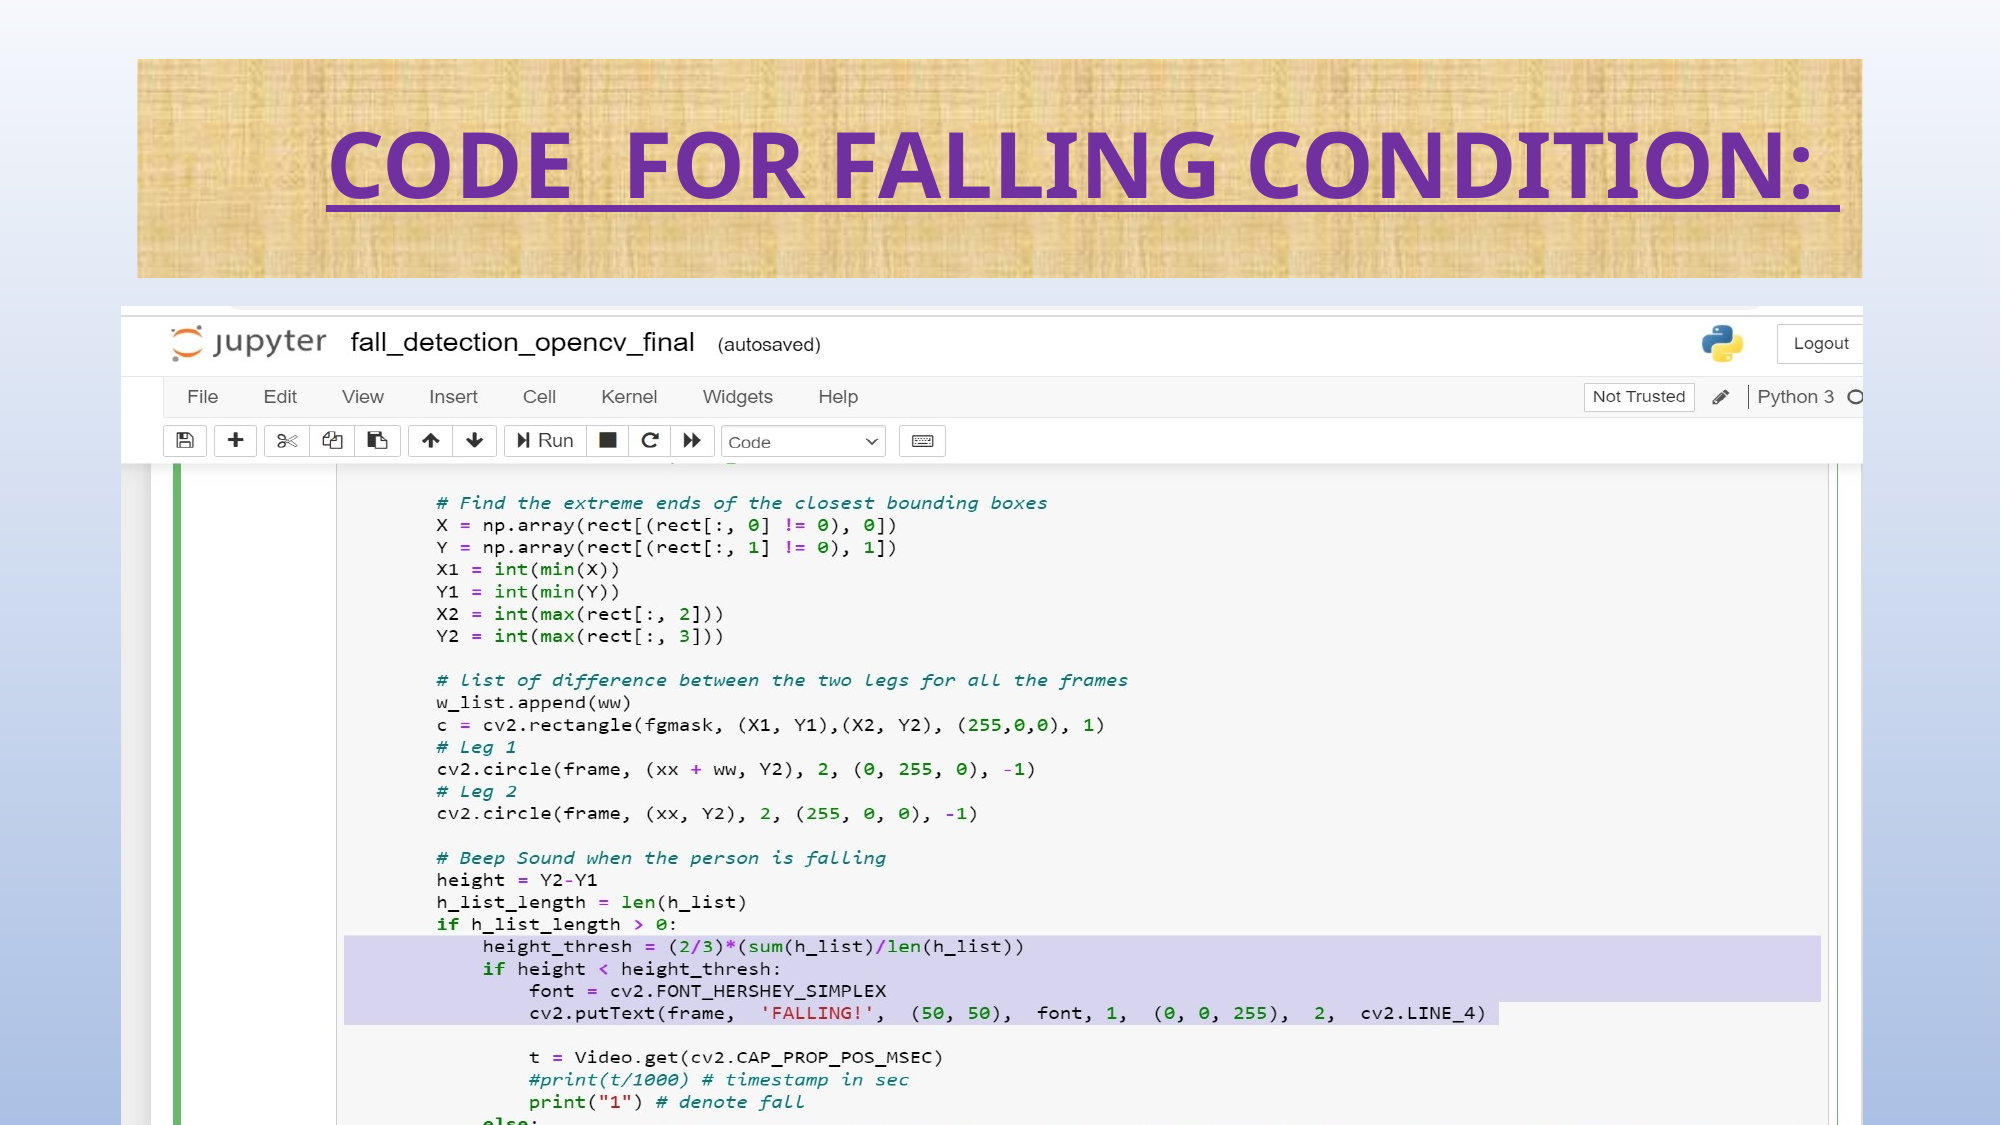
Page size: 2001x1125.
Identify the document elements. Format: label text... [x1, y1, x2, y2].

title CODE FOR FALLING CONDITION: [137, 59, 1863, 278]
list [121, 306, 1863, 1125]
